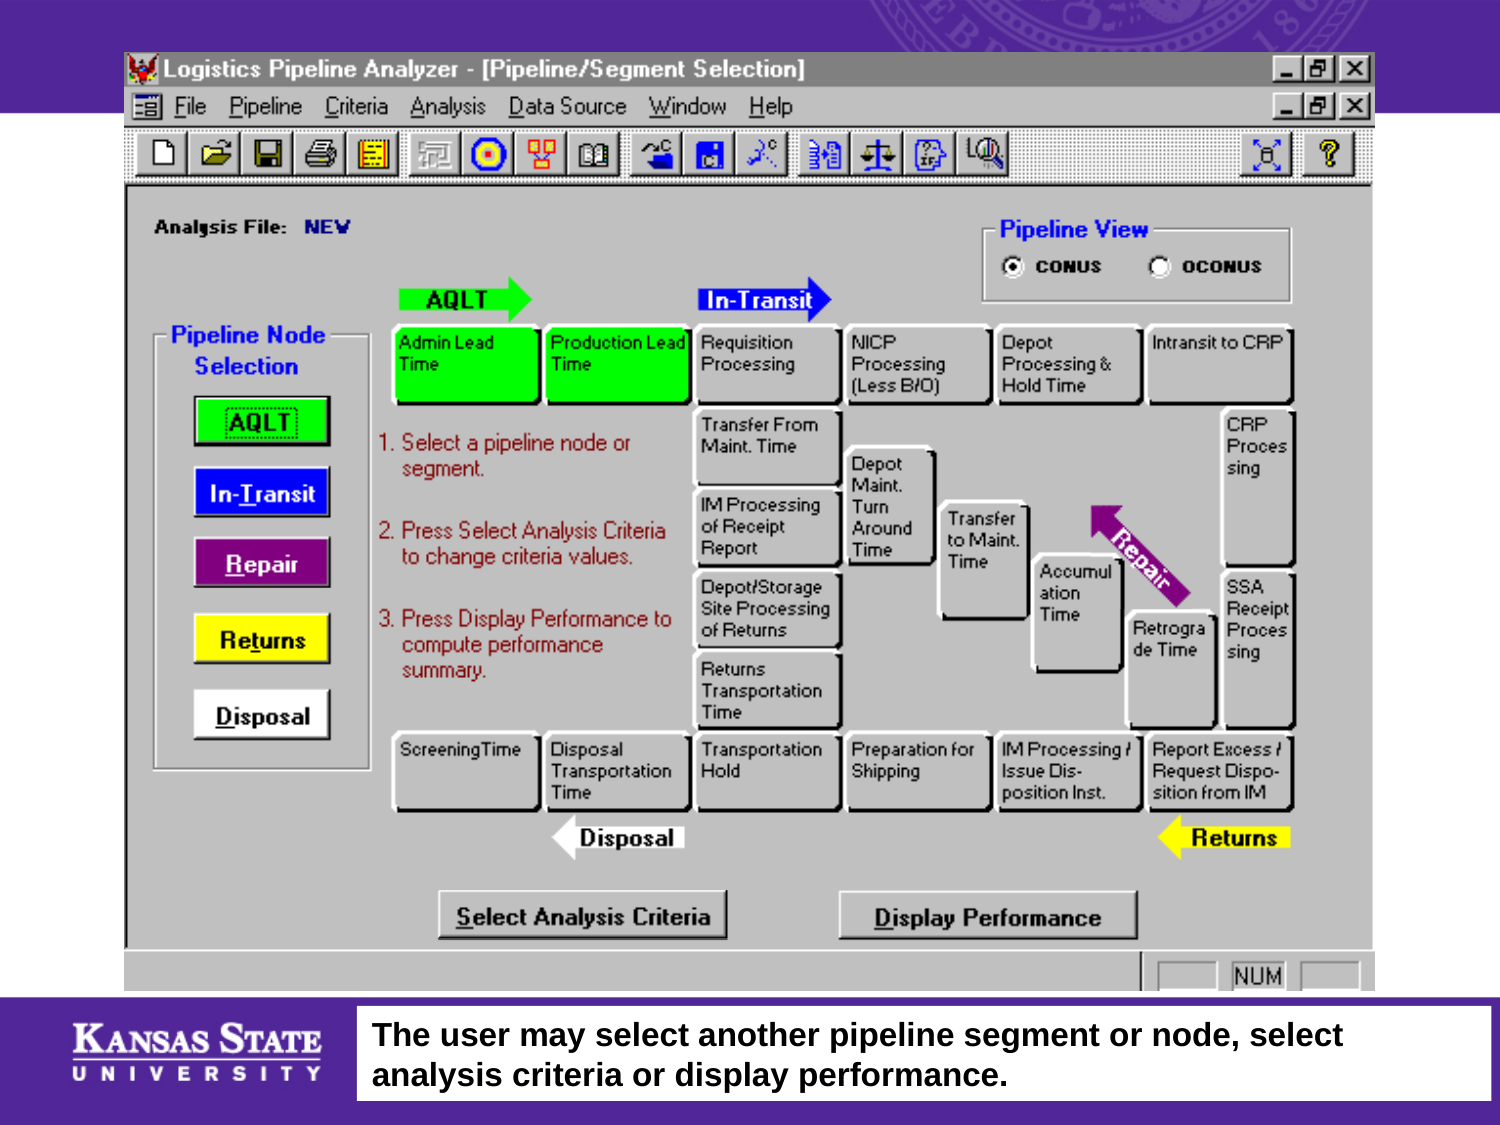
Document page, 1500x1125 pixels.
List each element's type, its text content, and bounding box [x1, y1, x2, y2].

picture [0, 0, 1500, 1125]
text_box The user may select another pipeline segment or node, select analysis criteria or display performance. [356, 1005, 1492, 1101]
